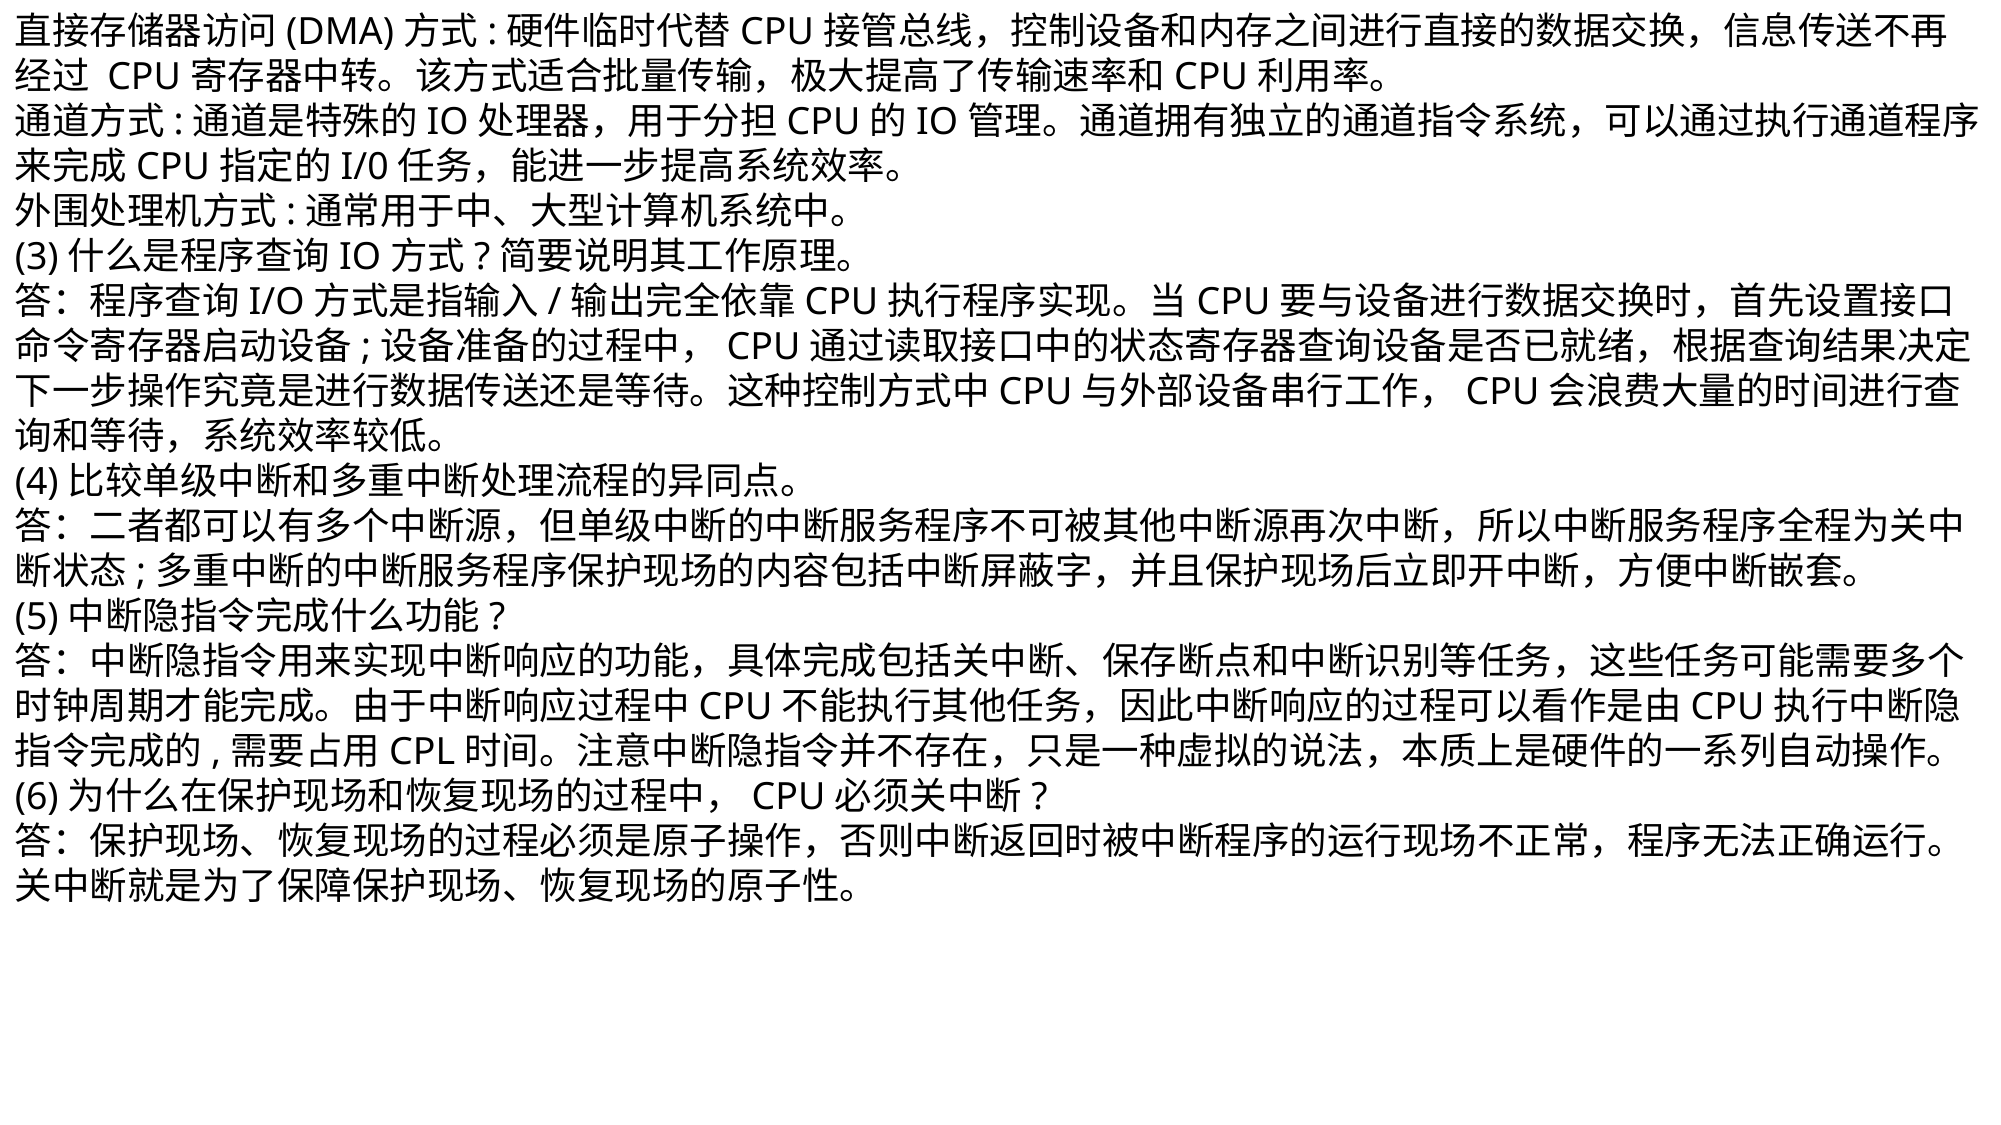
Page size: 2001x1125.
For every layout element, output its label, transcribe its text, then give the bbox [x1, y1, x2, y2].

text_box 直接存储器访问(DMA)方式:硬件临时代替CPU接管总线，控制设备和内存之间进行直接的数据交换，信息传送不再经过 CPU寄存器中转。该方式适合批量传输，极大提高了传输速率和CPU利用率。 通道方式:通道是特殊的IO处理器，用于分担CPU的IO管理。通道拥有独立的通道指令系统，可以通过执行通道程序来完成CPU指定的I/0任务，能进一步提高系统效率。 外围处理机方式:通常用于中、大型计算机系统中。 (3)什么是程序查询IO方式?简要说明其工作原理。 答：程序查询I/O方式是指输入/输出完全依靠CPU执行程序实现。当CPU要与设备进行数据交换时，首先设置接口命令寄存器启动设备;设备准备的过程中，CPU通过读取接口中的状态寄存器查询设备是否已就绪，根据查询结果决定下一步操作究竟是进行数据传送还是等待。这种控制方式中CPU与外部设备串行工作，CPU会浪费大量的时间进行查询和等待，系统效率较低。 (4)比较单级中断和多重中断处理流程的异同点。 答：二者都可以有多个中断源，但单级中断的中断服务程序不可被其他中断源再次中断，所以中断服务程序全程为关中断状态;多重中断的中断服务程序保护现场的内容包括中断屏蔽字，并且保护现场后立即开中断，方便中断嵌套。 (5)中断隐指令完成什么功能? 答：中断隐指令用来实现中断响应的功能，具体完成包括关中断、保存断点和中断识别等任务，这些任务可能需要多个时钟周期才能完成。由于中断响应过程中CPU不能执行其他任务，因此中断响应的过程可以看作是由CPU执行中断隐指令完成的,需要占用CPL时间。注意中断隐指令并不存在，只是一种虚拟的说法，本质上是硬件的一系列自动操作。 (6)为什么在保护现场和恢复现场的过程中，CPU必须关中断? 答：保护现场、恢复现场的过程必须是原子操作，否则中断返回时被中断程序的运行现场不正常，程序无法正确运行。关中断就是为了保障保护现场、恢复现场的原子性。 [0, 0, 2000, 915]
